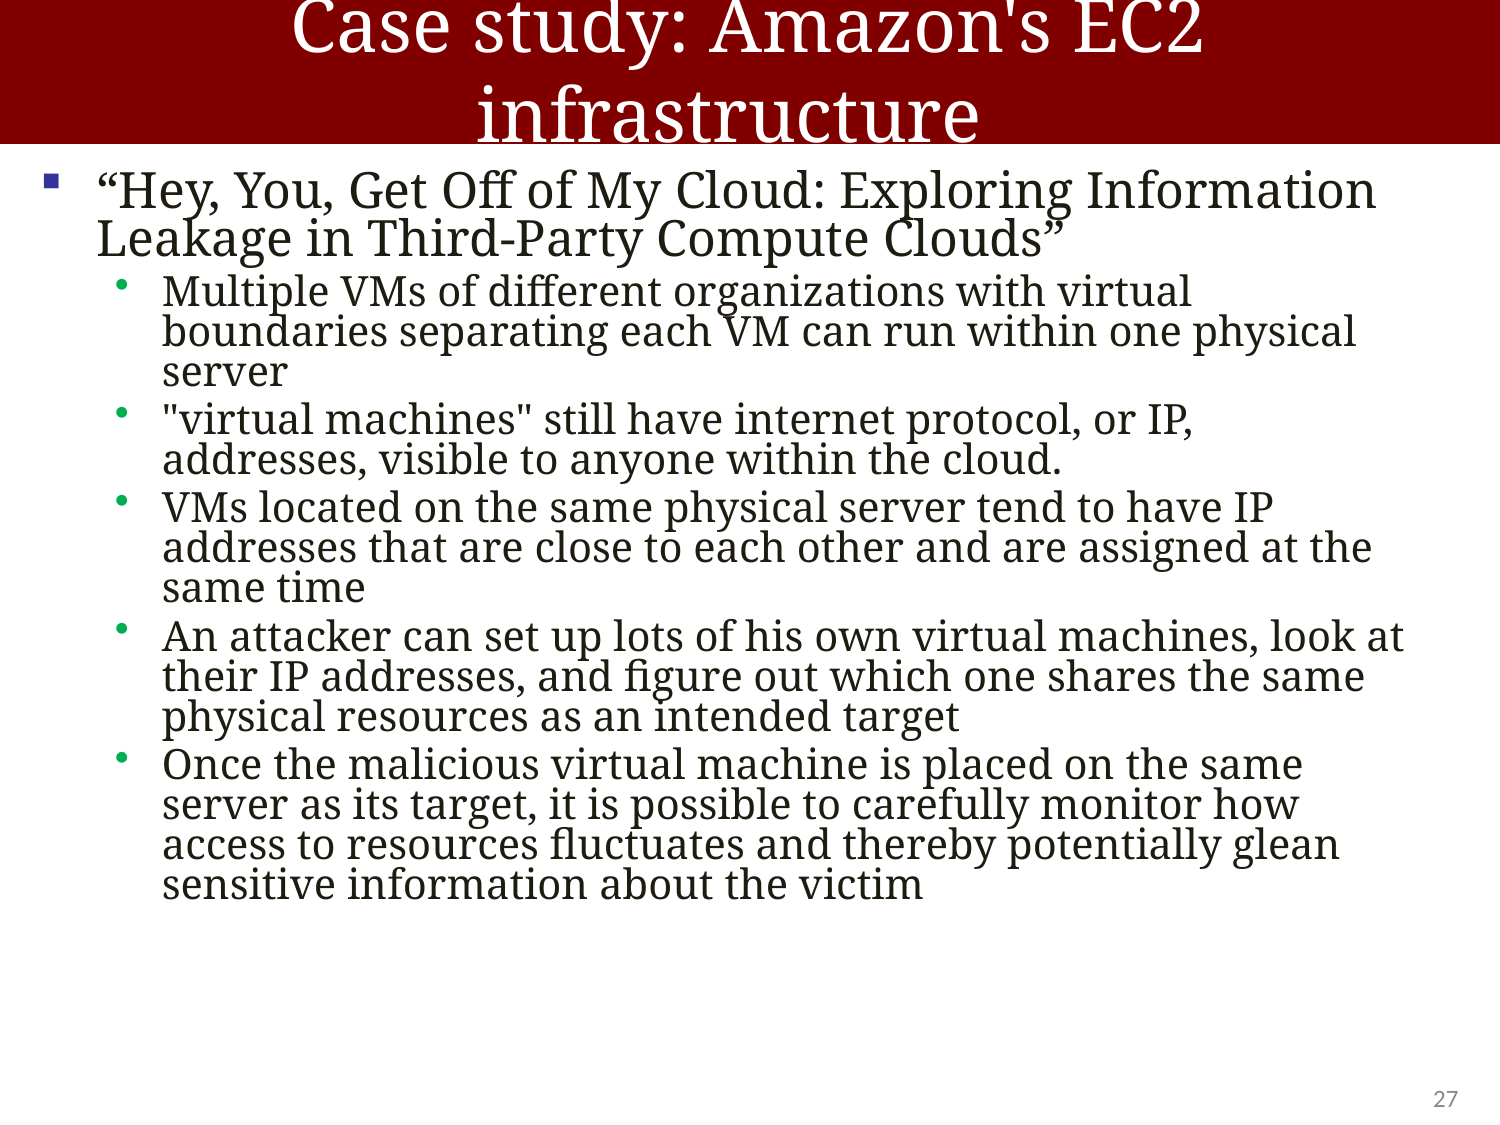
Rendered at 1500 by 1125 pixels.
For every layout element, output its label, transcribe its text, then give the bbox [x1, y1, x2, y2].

list “Hey, You, Get Off of My Cloud: Exploring Information Leakage in Third-Party Compute Clouds” Multiple VMs of different organizations with virtual boundaries separating each VM can run within one physical server "virtual machines" still have internet protocol, or IP, addresses, visible to anyone within the cloud. VMs located on the same physical server tend to have IP addresses that are close to each other and are assigned at the same time An attacker can set up lots of his own virtual machines, look at their IP addresses, and figure out which one shares the same physical resources as an intended target Once the malicious virtual machine is placed on the same server as its target, it is possible to carefully monitor how access to resources fluctuates and thereby potentially glean sensitive information about the victim [24, 162, 1425, 1038]
slide_number 27 [1143, 1074, 1474, 1121]
title Case study: Amazon's EC2 infrastructure [2, 8, 1478, 128]
